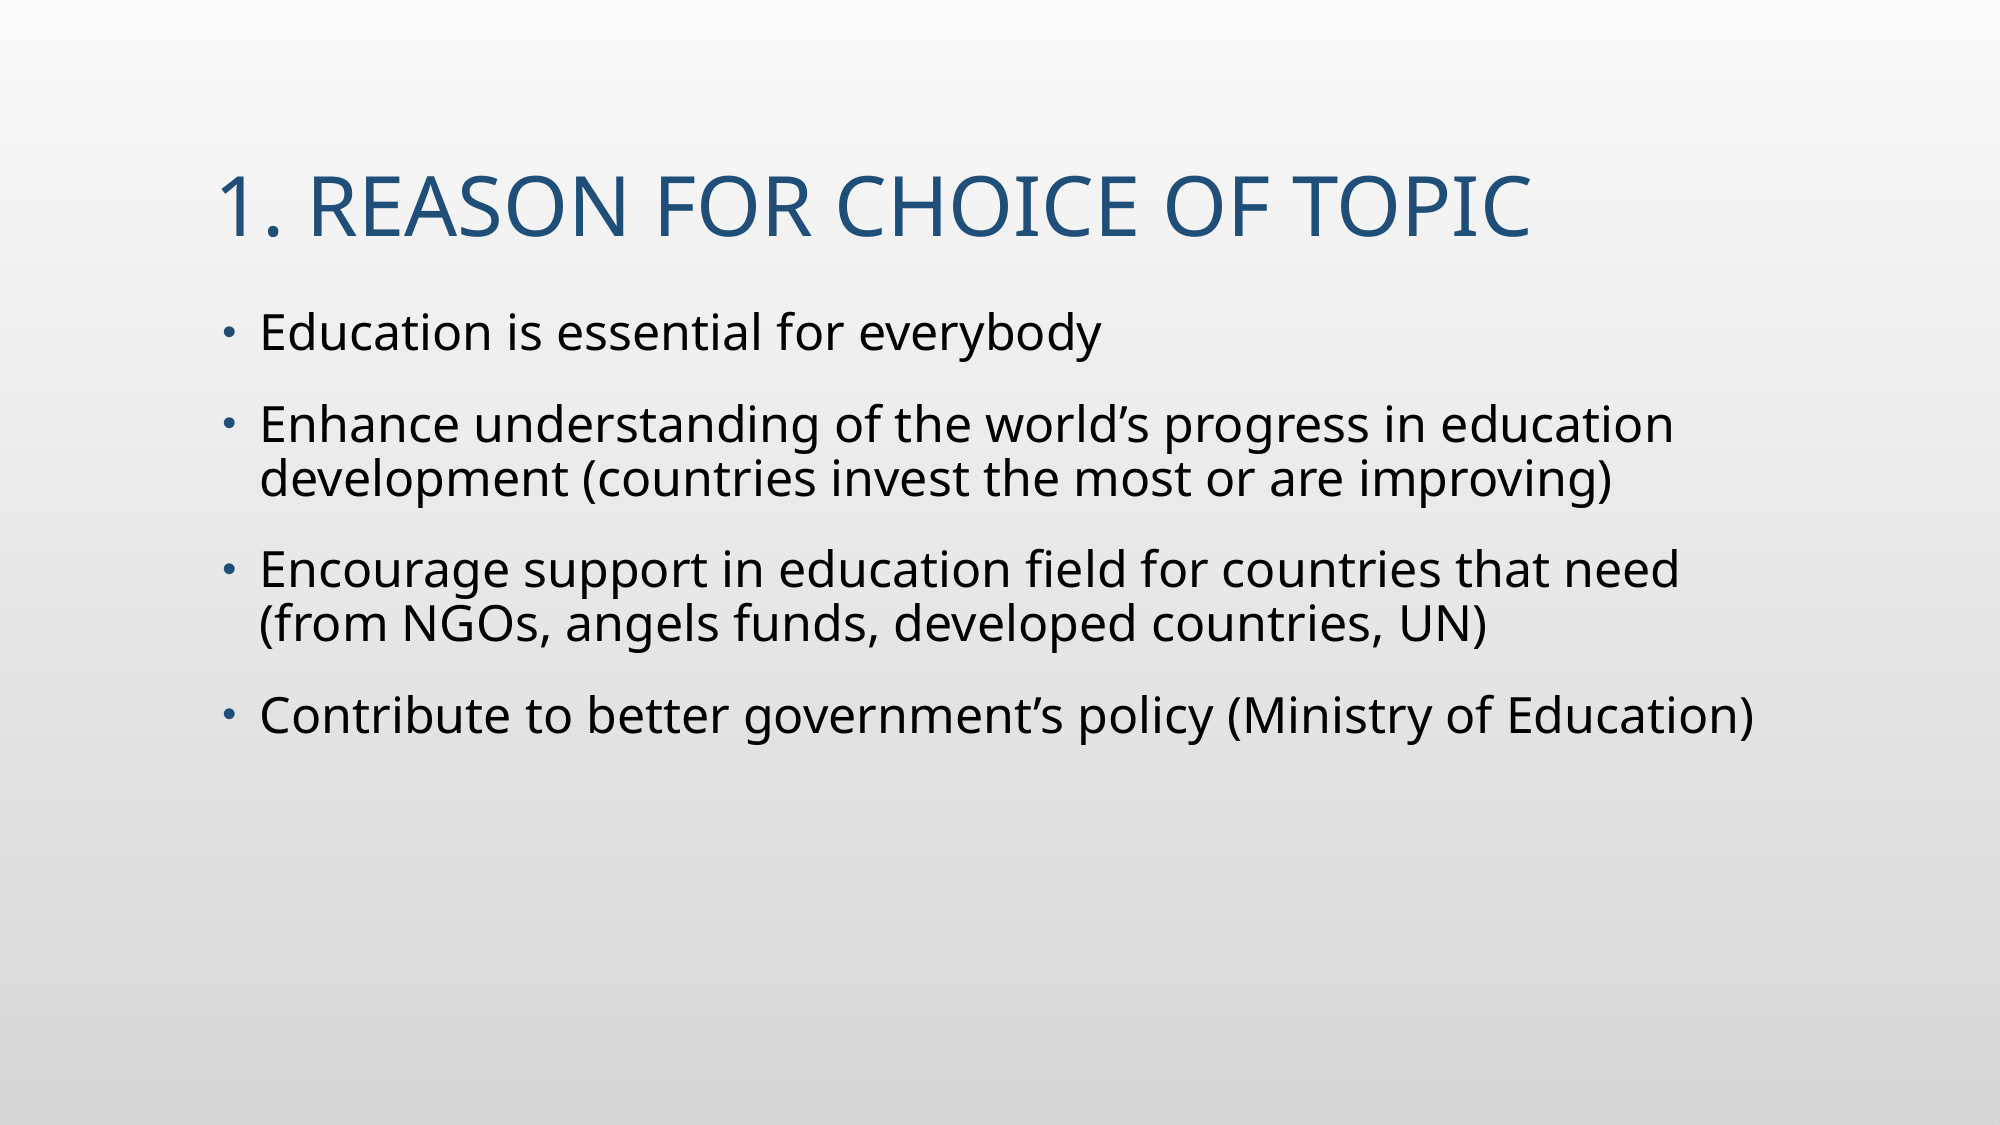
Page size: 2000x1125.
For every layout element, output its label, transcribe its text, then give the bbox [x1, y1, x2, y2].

title 1. Reason for choice of topic [199, 45, 1800, 263]
list Education is essential for everybody Enhance understanding of the world’s progress in education development (countries invest the most or are improving) Encourage support in education field for countries that need (from NGOs, angels funds, developed countries, UN) Contribute to better government’s policy (Ministry of Education) [199, 299, 1800, 1125]
